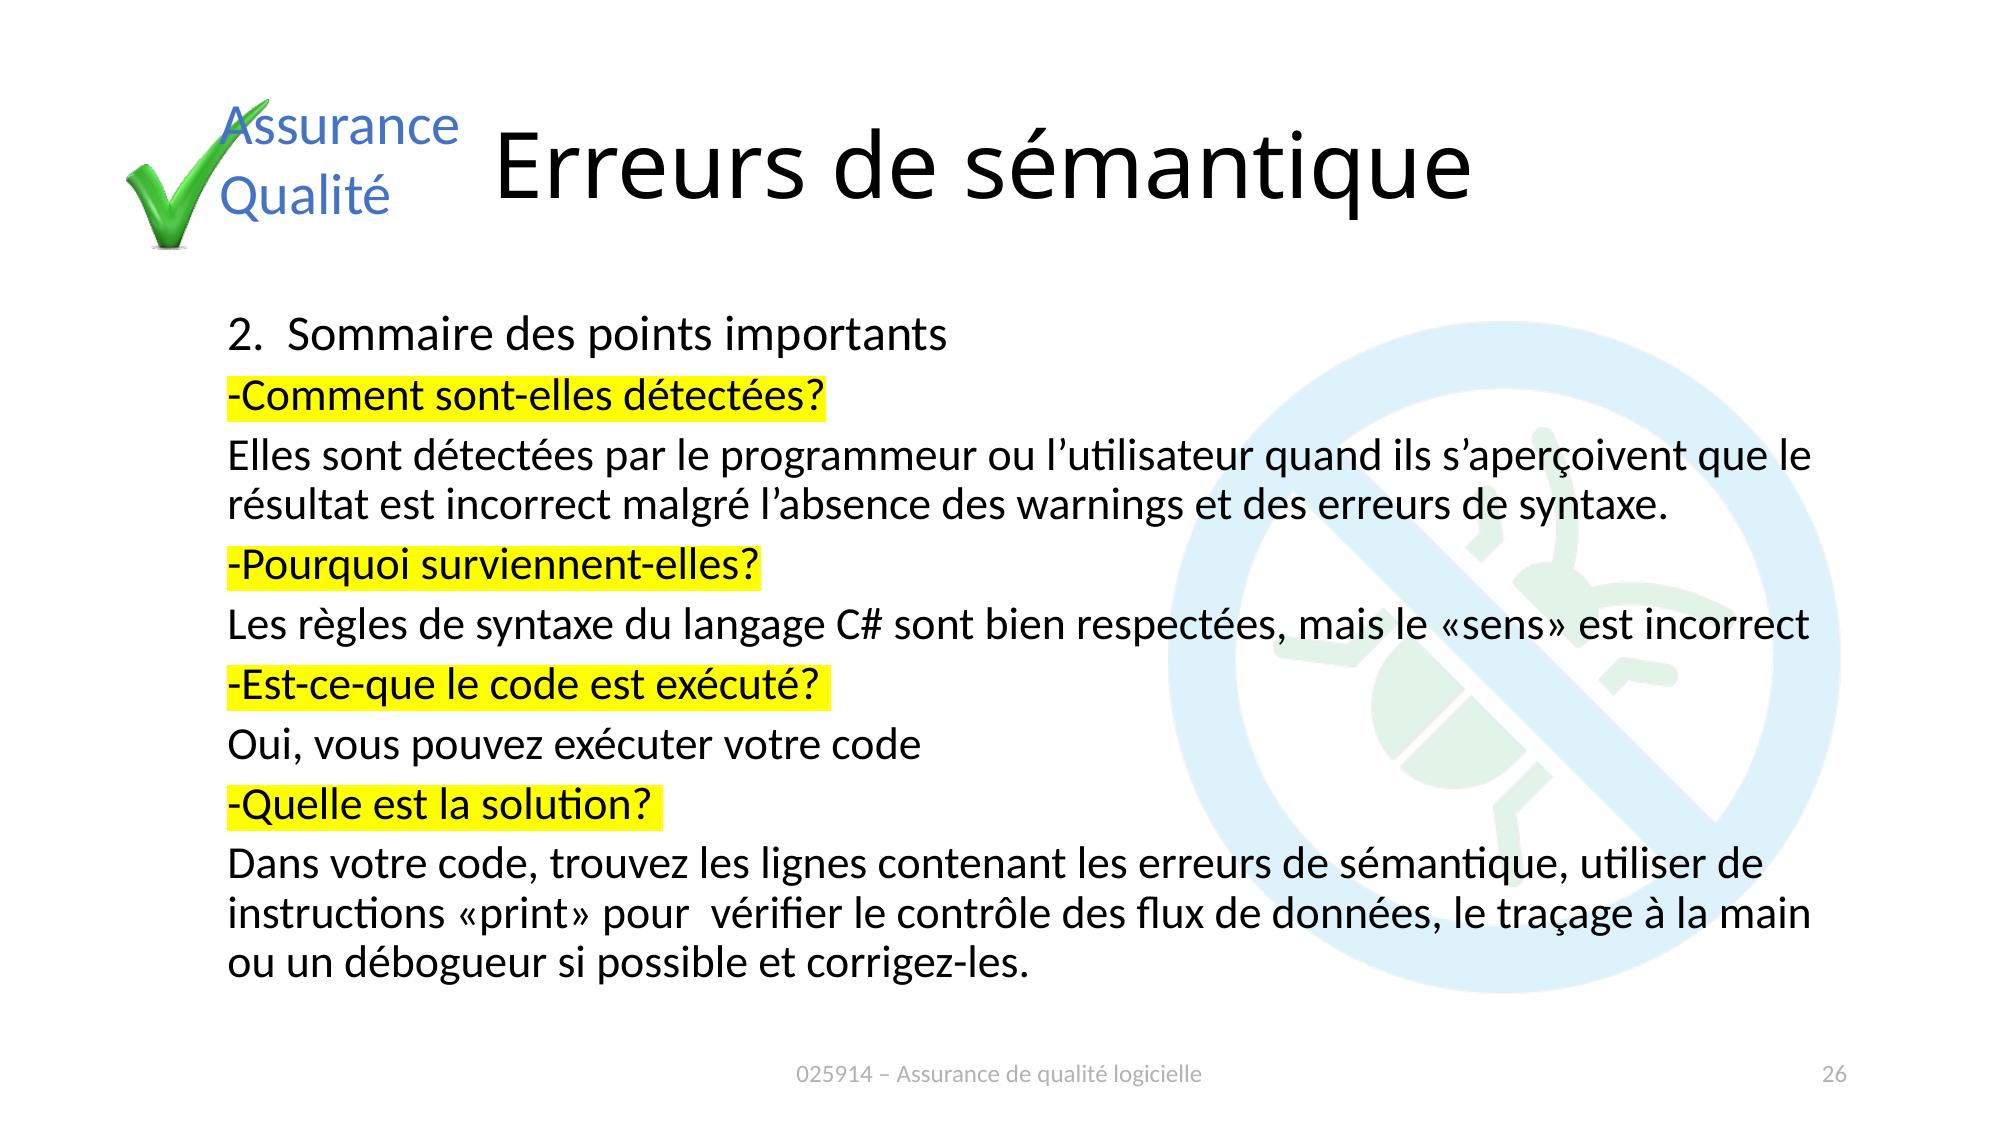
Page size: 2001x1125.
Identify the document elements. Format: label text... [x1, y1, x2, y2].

slide_number 26 [1412, 1042, 1863, 1103]
footer 025914 – Assurance de qualité logicielle [662, 1042, 1338, 1103]
picture [118, 85, 276, 255]
title Erreurs de sémantique [477, 59, 1863, 278]
list 2. Sommaire des points importants -Comment sont-elles détectées? Elles sont détectées par le programmeur ou l’utilisateur quand ils s’aperçoivent que le résultat est incorrect malgré l’absence des warnings et des erreurs de syntaxe. -Pourquoi surviennent-elles? Les règles de syntaxe du langage C# sont bien respectées, mais le «sens» est incorrect -Est-ce-que le code est exécuté? Oui, vous pouvez exécuter votre code -Quelle est la solution? Dans votre code, trouvez les lignes contenant les erreurs de sémantique, utiliser de instructions «print» pour vérifier le contrôle des flux de données, le traçage à la main ou un débogueur si possible et corrigez-les. [137, 299, 1863, 1014]
